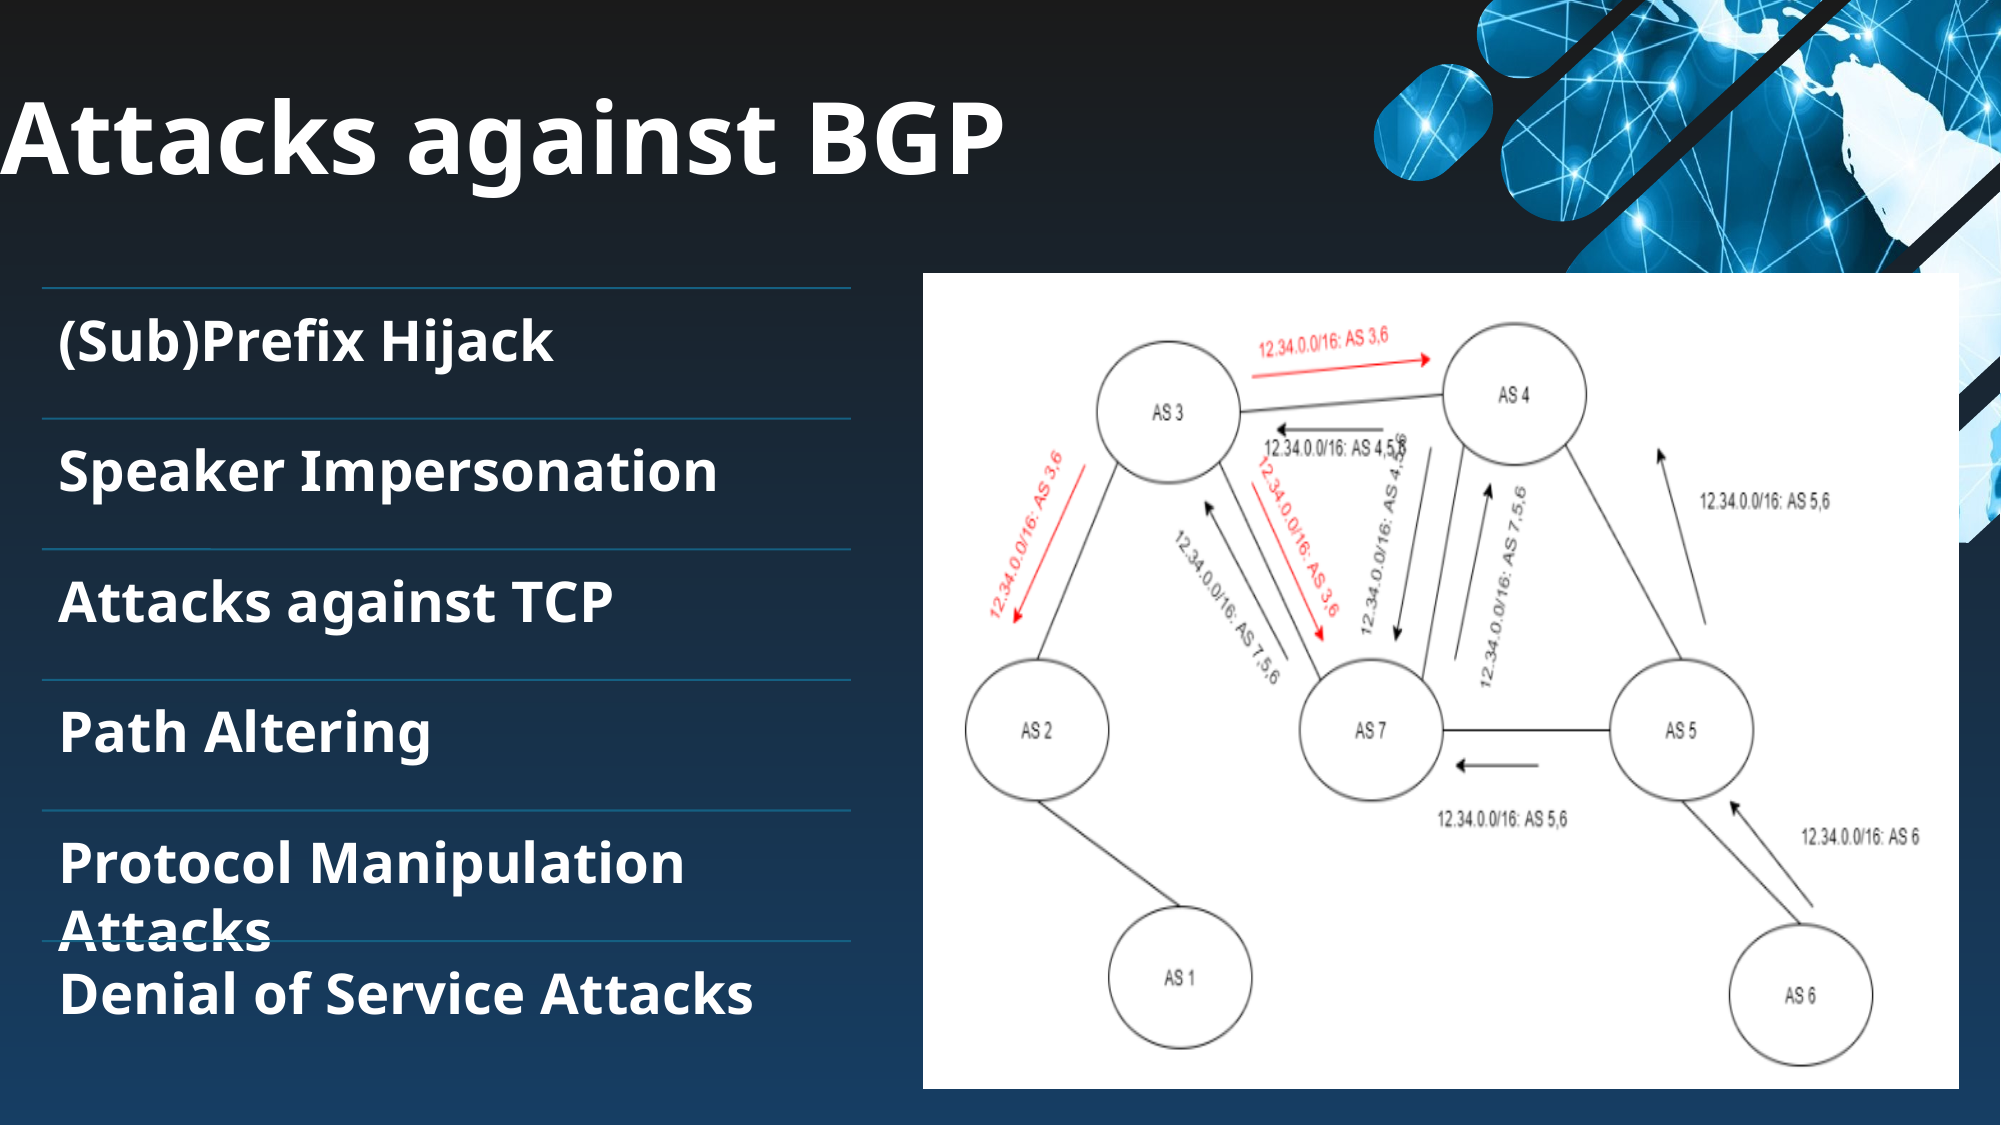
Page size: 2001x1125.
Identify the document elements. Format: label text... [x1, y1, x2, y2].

picture [923, 273, 1959, 1089]
text_box [1498, 0, 1825, 223]
text_box [1564, 0, 2000, 273]
text_box [1372, 62, 1495, 183]
text_box [1959, 391, 2000, 545]
text_box [1910, 189, 2000, 397]
text_box [1475, 0, 1625, 81]
text_box Attacks against BGP [0, 90, 1288, 205]
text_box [41, 287, 852, 1073]
